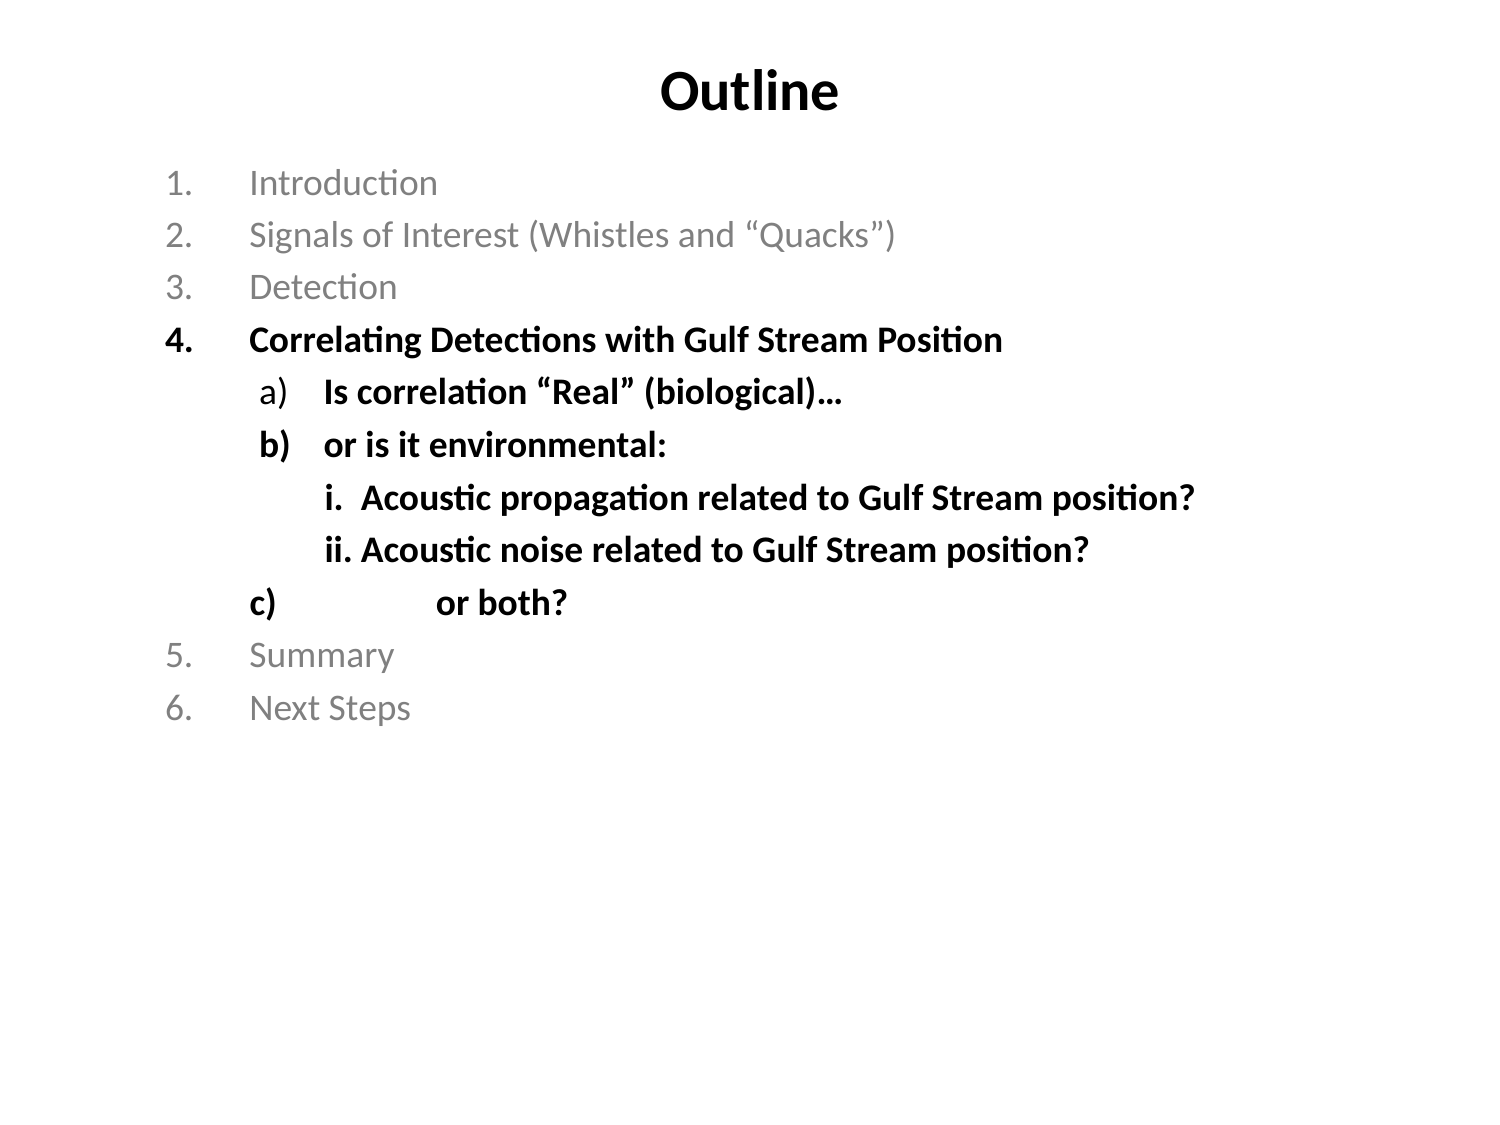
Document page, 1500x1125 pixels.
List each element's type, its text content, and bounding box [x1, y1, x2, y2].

title Outline [112, 37, 1388, 138]
subtitle Introduction Signals of Interest (Whistles and “Quacks”) Detection Correlating Detections with Gulf Stream Position Is correlation “Real” (biological)… or is it environmental: Acoustic propagation related to Gulf Stream position? Acoustic noise related to Gulf Stream position? or both? Summary Next Steps [150, 149, 1375, 1000]
